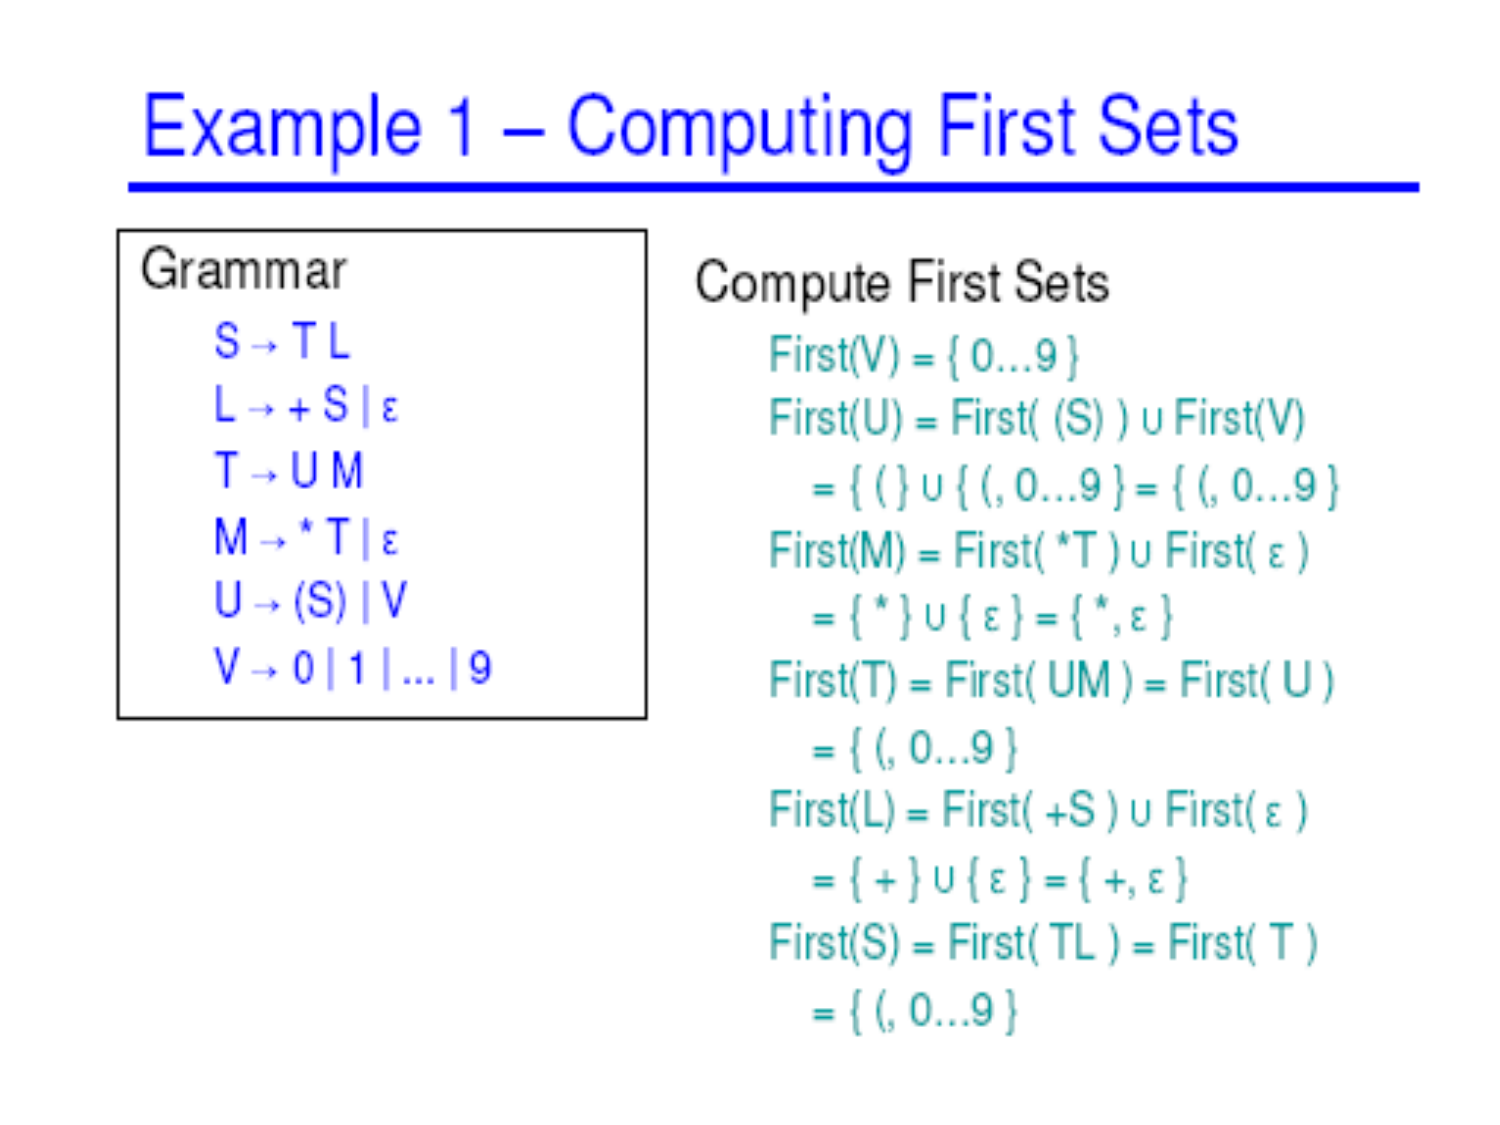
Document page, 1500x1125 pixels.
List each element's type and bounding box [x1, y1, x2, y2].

picture [49, 24, 1438, 1101]
